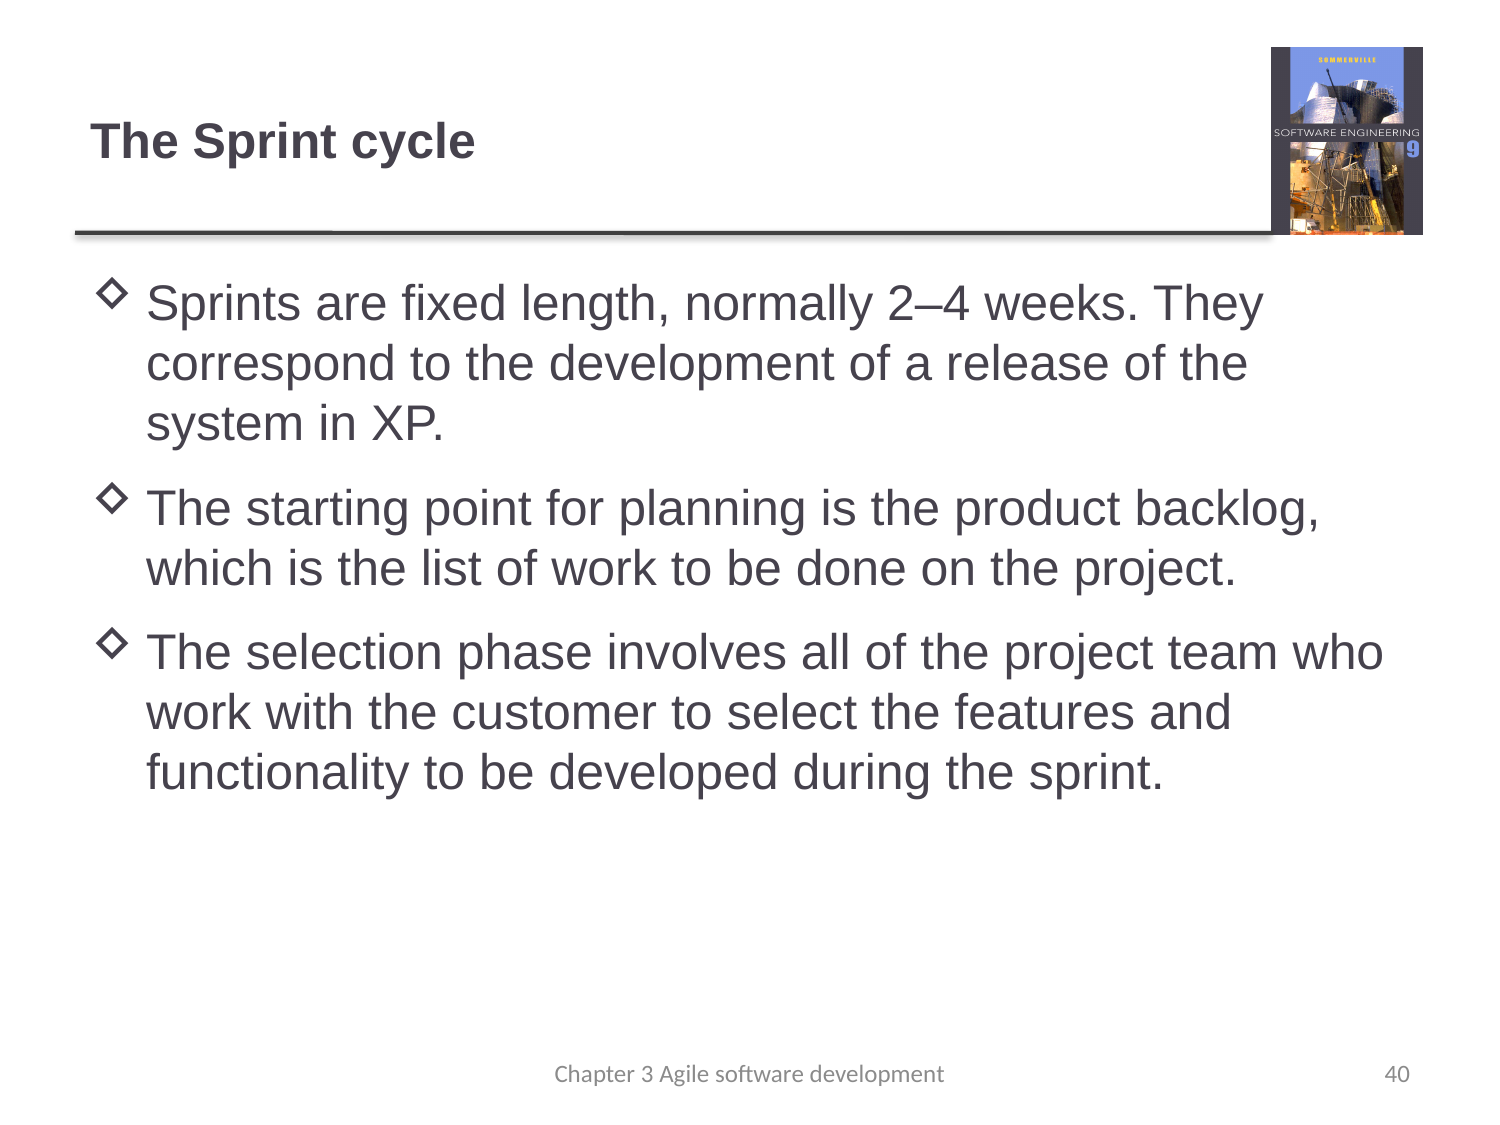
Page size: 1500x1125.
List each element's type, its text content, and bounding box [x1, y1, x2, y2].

slide_number 40 [1074, 1042, 1425, 1103]
picture [1272, 47, 1423, 235]
title The Sprint cycle [74, 44, 1272, 233]
list Sprints are fixed length, normally 2–4 weeks. They correspond to the development of a release of the system in XP. The starting point for planning is the product backlog, which is the list of work to be done on the project. The selection phase involves all of the project team who work with the customer to select the features and functionality to be developed during the sprint. [75, 262, 1425, 1005]
footer Chapter 3 Agile software development [512, 1042, 988, 1103]
